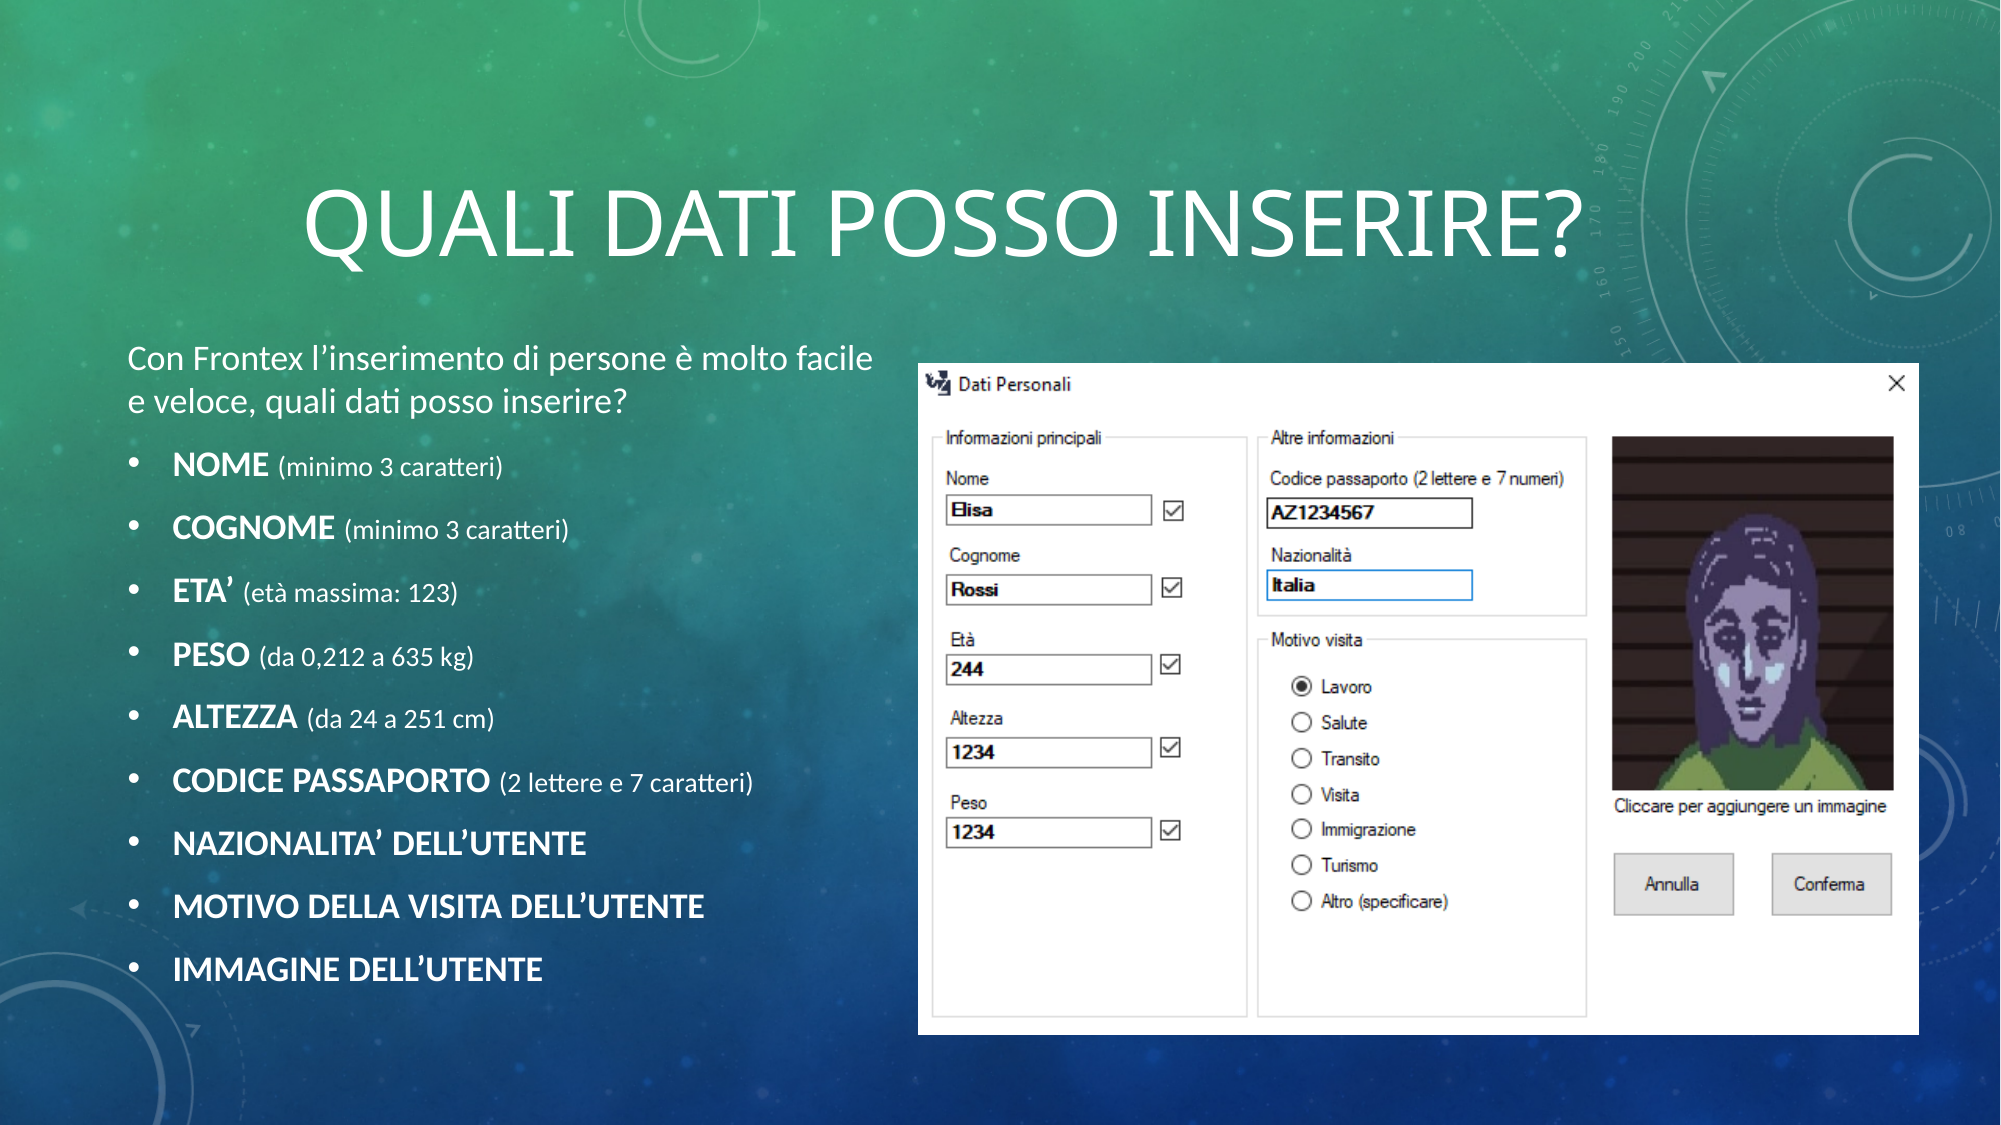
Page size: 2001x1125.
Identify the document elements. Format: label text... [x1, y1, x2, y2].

title QUALI DATI POSSO INSERIRE? [112, 99, 1775, 339]
picture [0, 0, 2001, 1125]
list Con Frontex l’inserimento di persone è molto facile e veloce, quali dati posso inserire? NOME (minimo 3 caratteri) COGNOME (minimo 3 caratteri) ETA’ (età massima: 123) PESO (da 0,212 a 635 kg) ALTEZZA (da 24 a 251 cm) CODICE PASSAPORTO (2 lettere e 7 caratteri) NAZIONALITA’ DELL’UTENTE MOTIVO DELLA VISITA DELL’UTENTE IMMAGINE DELL’UTENTE [112, 325, 894, 998]
